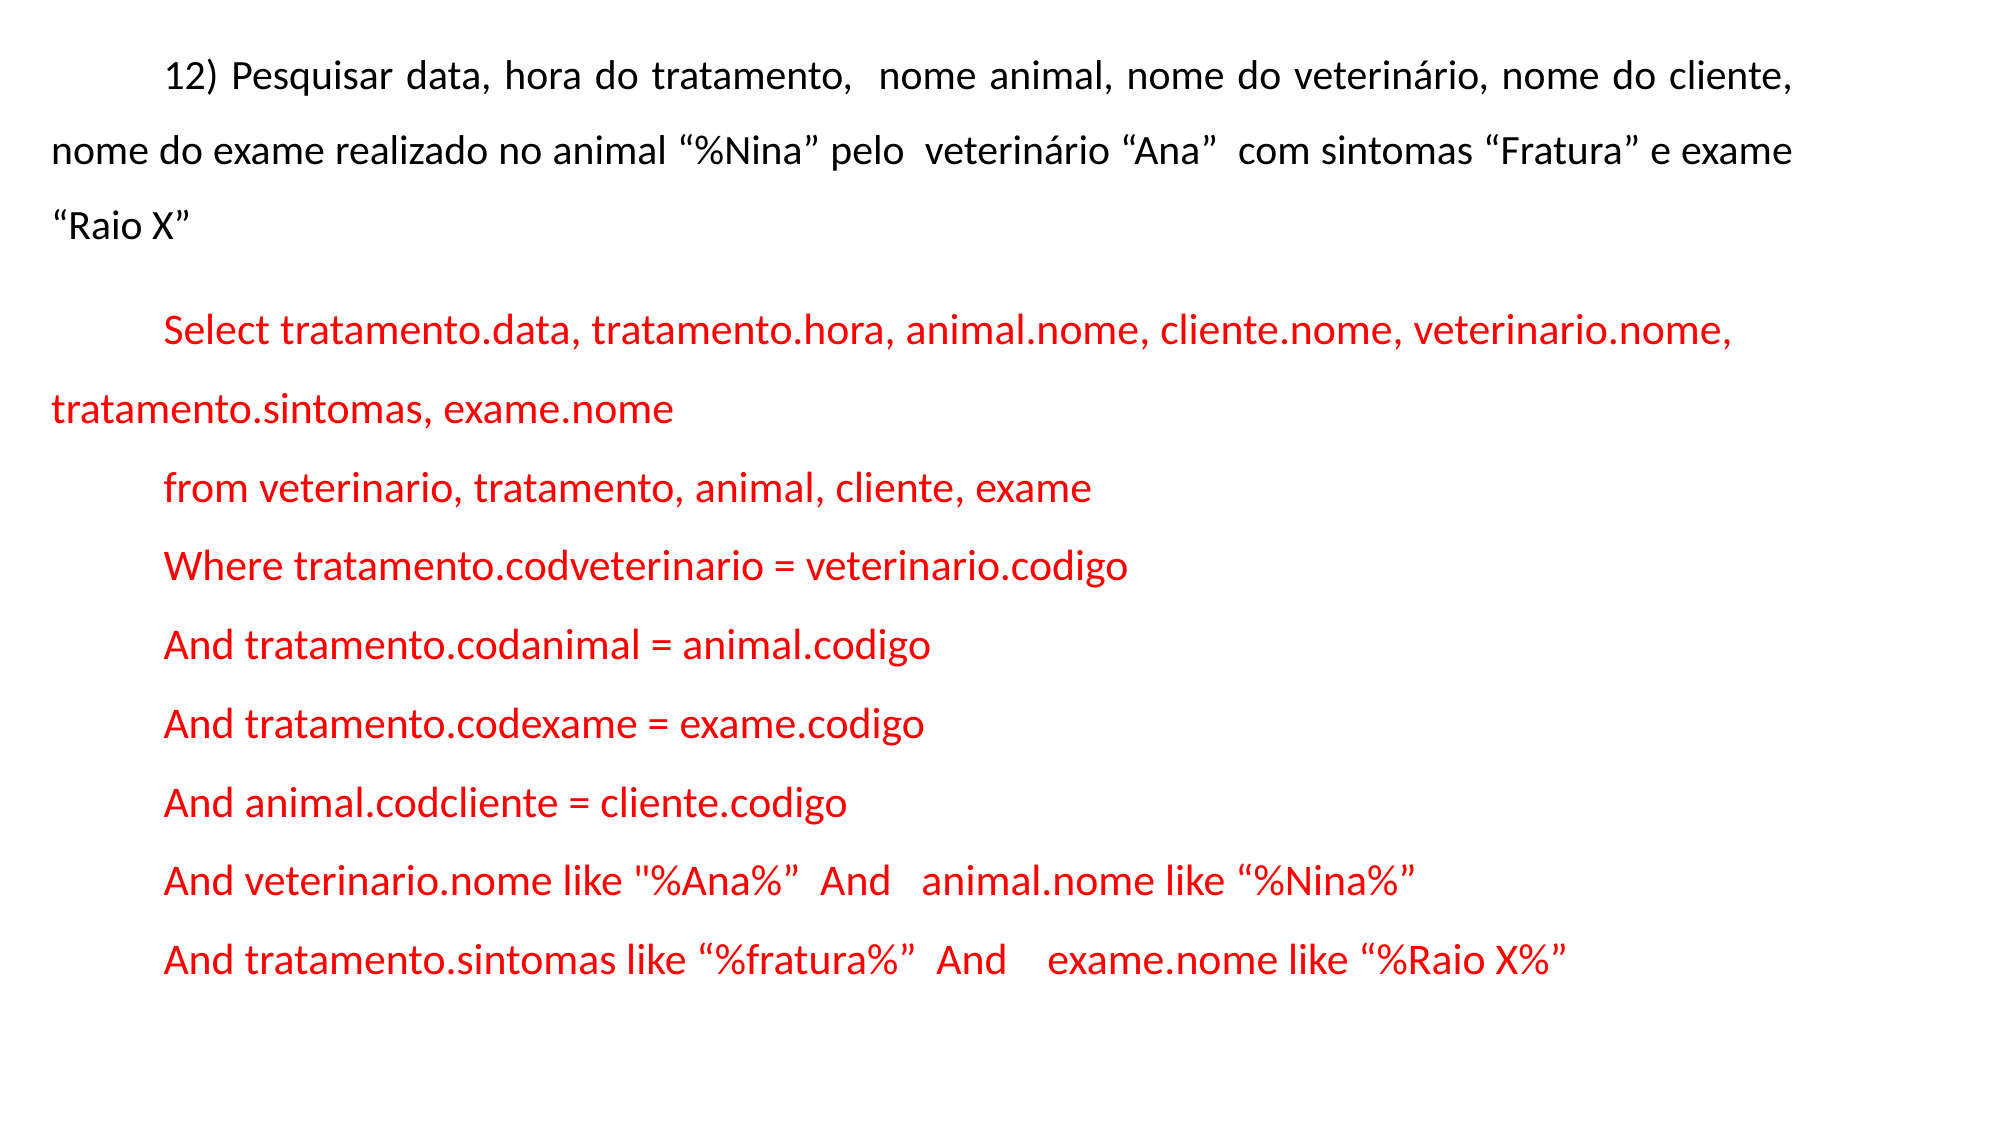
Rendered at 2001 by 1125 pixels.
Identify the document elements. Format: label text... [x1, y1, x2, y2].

text_box Select tratamento.data, tratamento.hora, animal.nome, cliente.nome, veterinario.nome, tratamento.sintomas, exame.nome from veterinario, tratamento, animal, cliente, exame Where tratamento.codveterinario = veterinario.codigo And tratamento.codanimal = animal.codigo And tratamento.codexame = exame.codigo And animal.codcliente = cliente.codigo And veterinario.nome like "%Ana%” And animal.nome like “%Nina%” And tratamento.sintomas like “%fratura%” And exame.nome like “%Raio X%” [36, 267, 1914, 991]
text_box 12) Pesquisar data, hora do tratamento, nome animal, nome do veterinário, nome do cliente, nome do exame realizado no animal “%Nina” pelo veterinário “Ana” com sintomas “Fratura” e exame “Raio X” [36, 15, 1809, 256]
